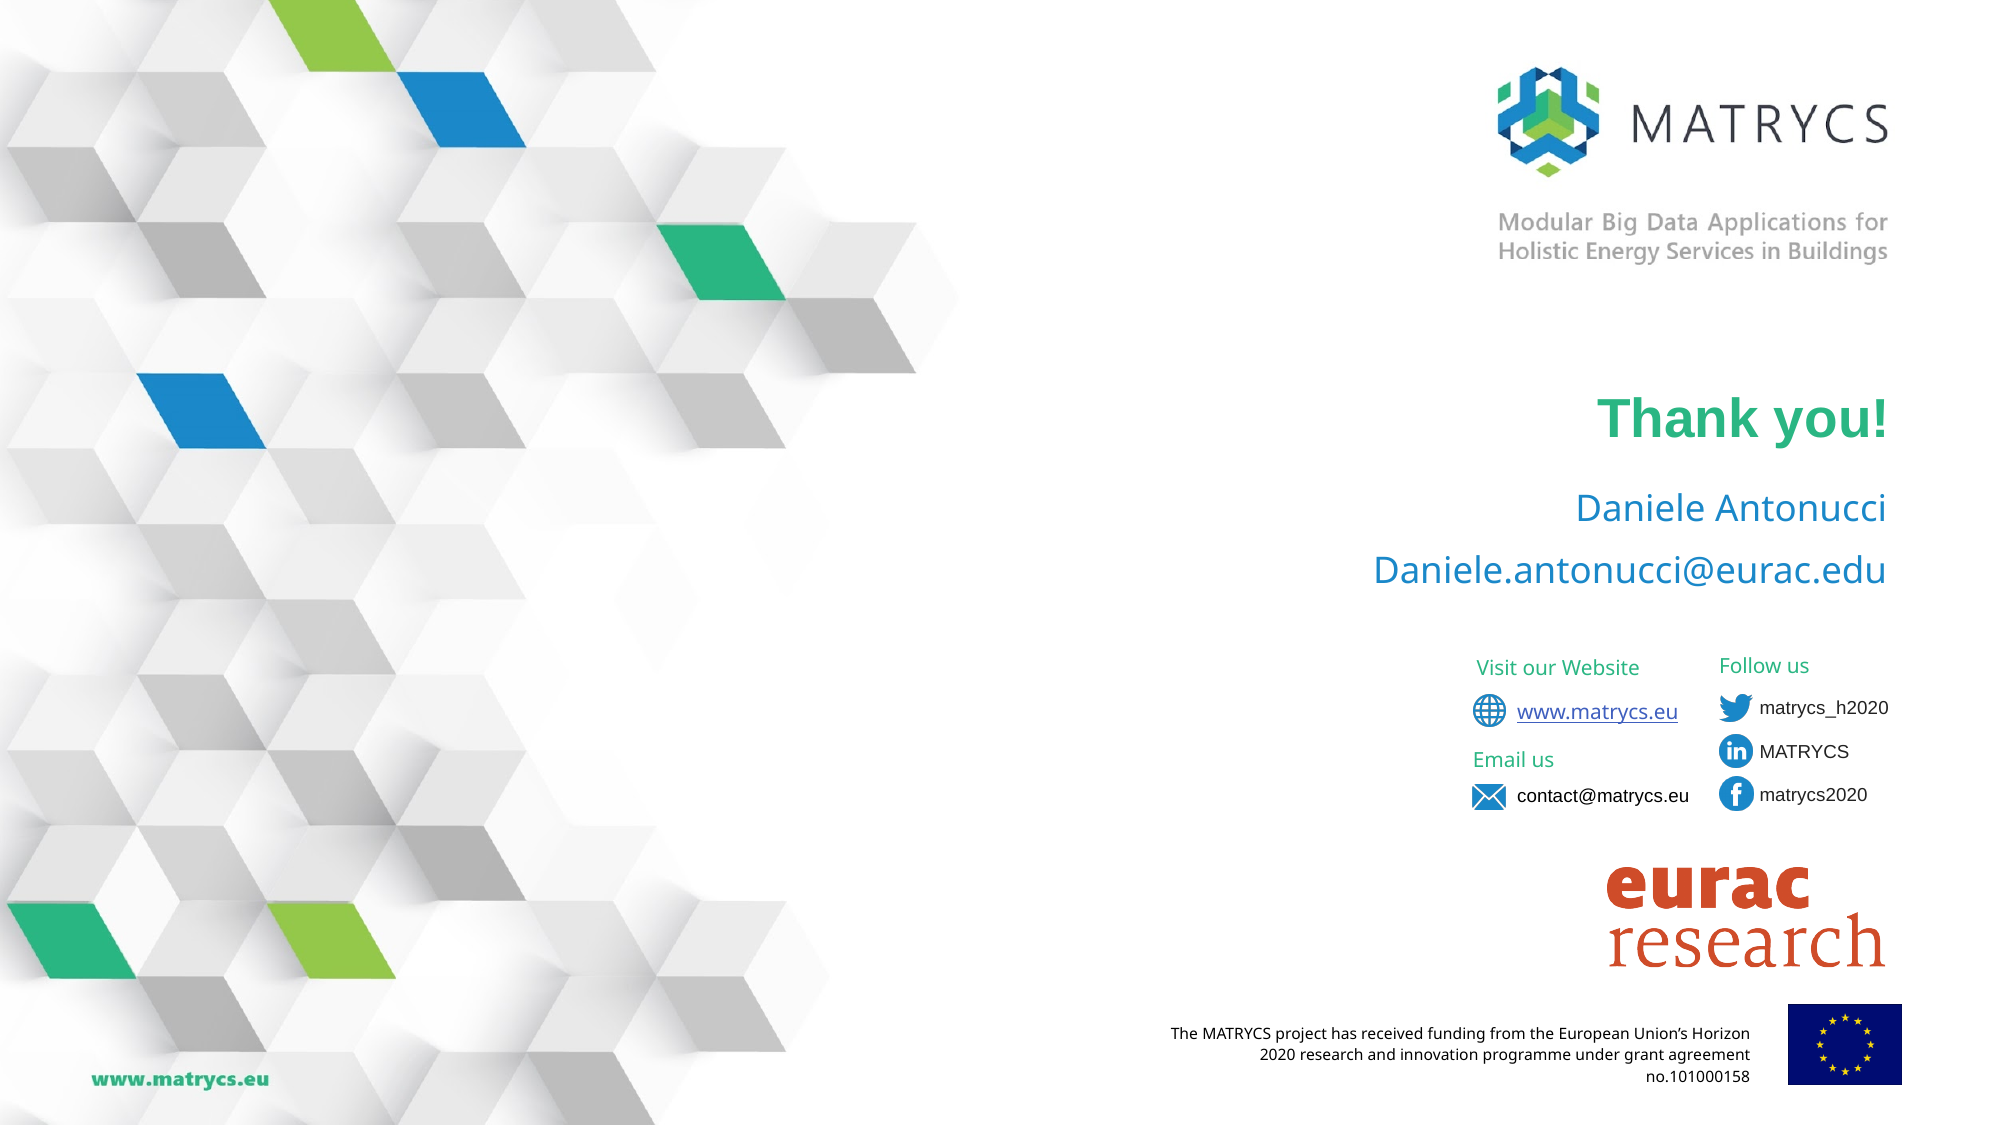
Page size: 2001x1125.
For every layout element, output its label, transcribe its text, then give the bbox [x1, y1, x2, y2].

picture [0, 0, 2000, 1125]
list Daniele Antonucci Daniele.antonucci@eurac.edu [1200, 474, 1903, 599]
